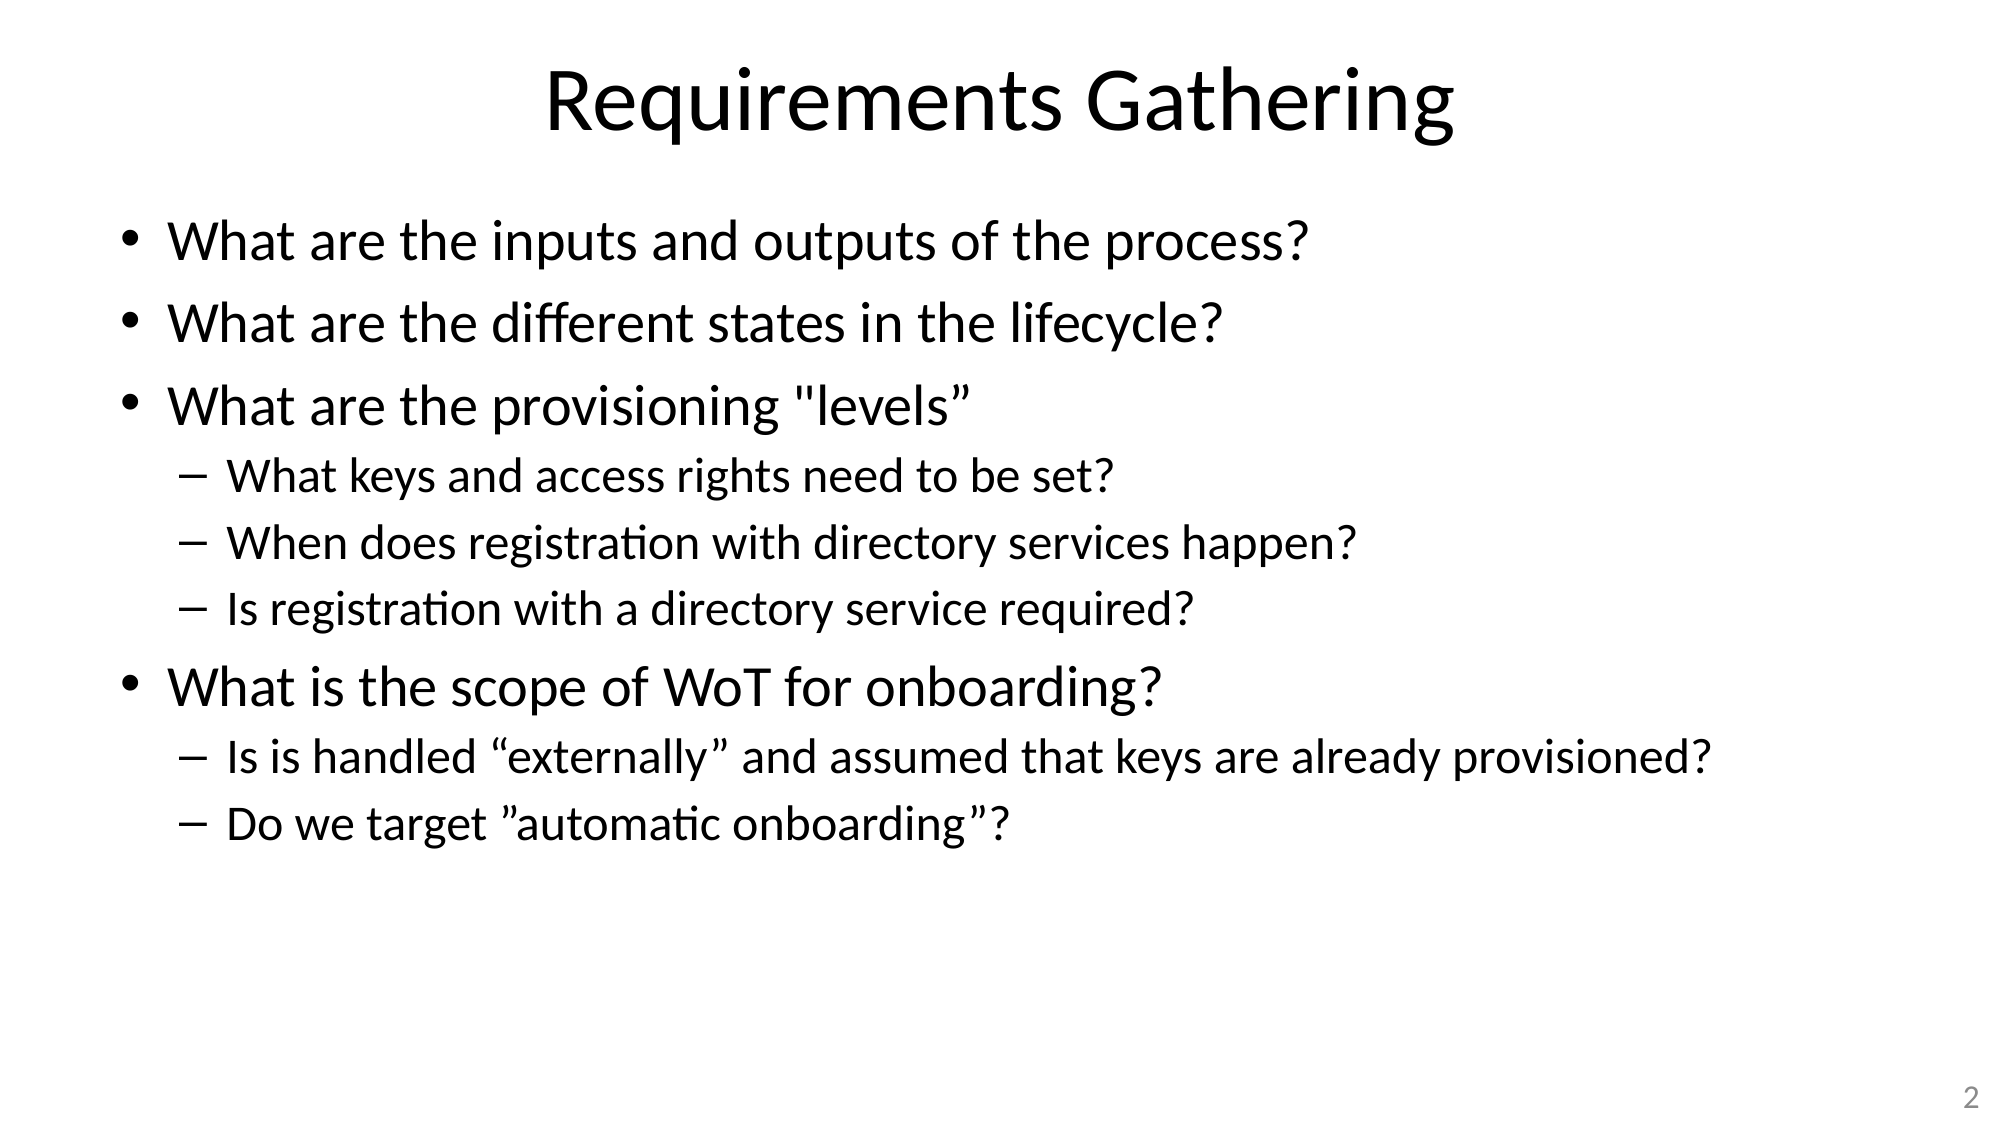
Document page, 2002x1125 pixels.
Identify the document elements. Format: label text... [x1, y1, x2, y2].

slide_number 2 [1532, 1065, 2000, 1125]
title Requirements Gathering [0, 0, 2001, 188]
list What are the inputs and outputs of the process? What are the different states in the lifecycle? What are the provisioning "levels” What keys and access rights need to be set? When does registration with directory services happen? Is registration with a directory service required? What is the scope of WoT for onboarding? Is is handled “externally” and assumed that keys are already provisioned? Do we target ”automatic onboarding”? [100, 191, 1901, 1067]
